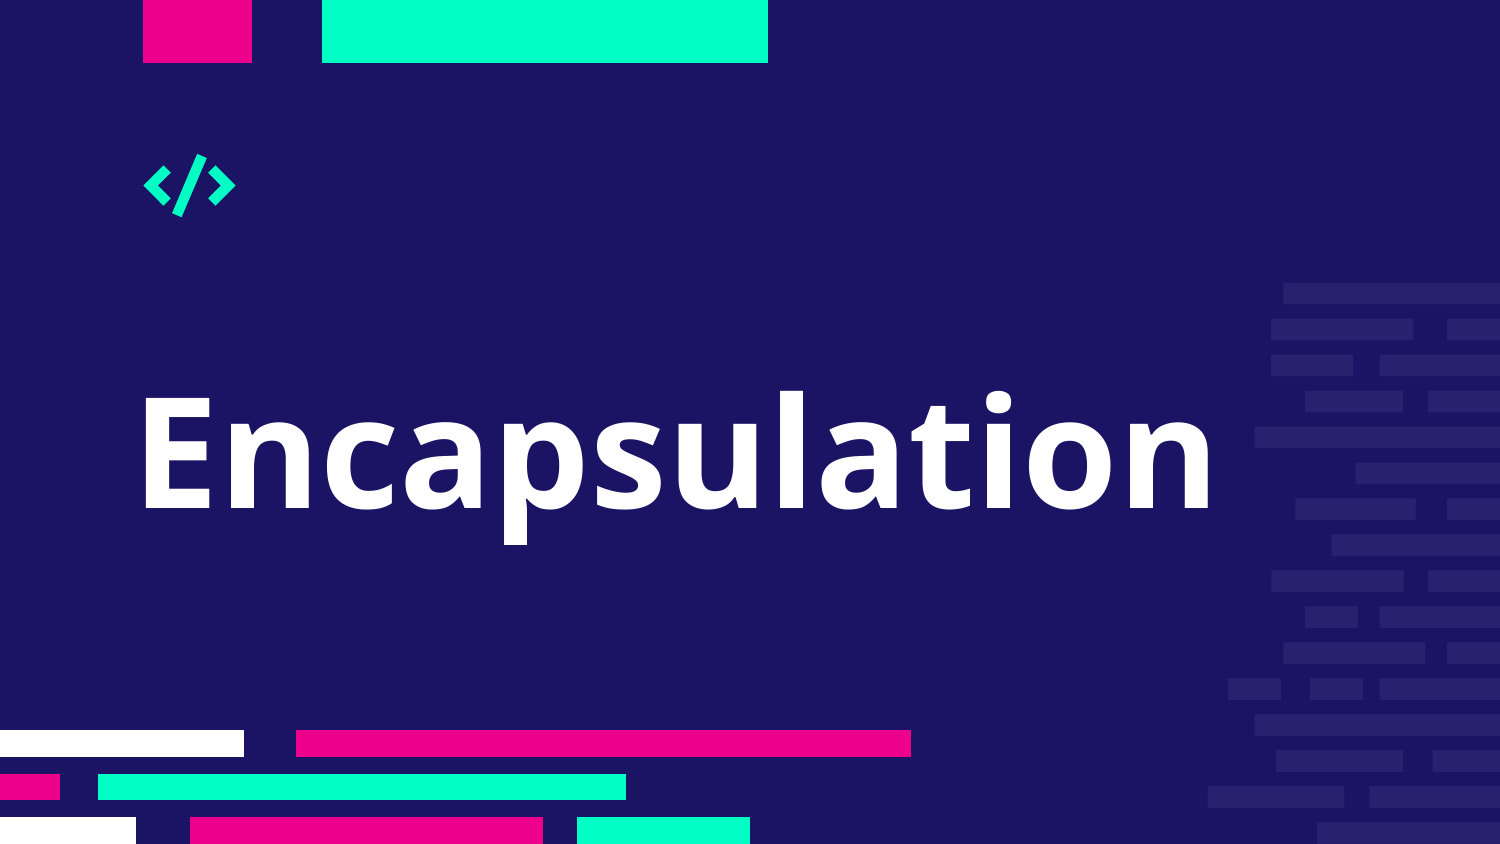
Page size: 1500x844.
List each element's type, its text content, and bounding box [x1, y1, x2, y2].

title Encapsulation [117, 224, 1500, 538]
